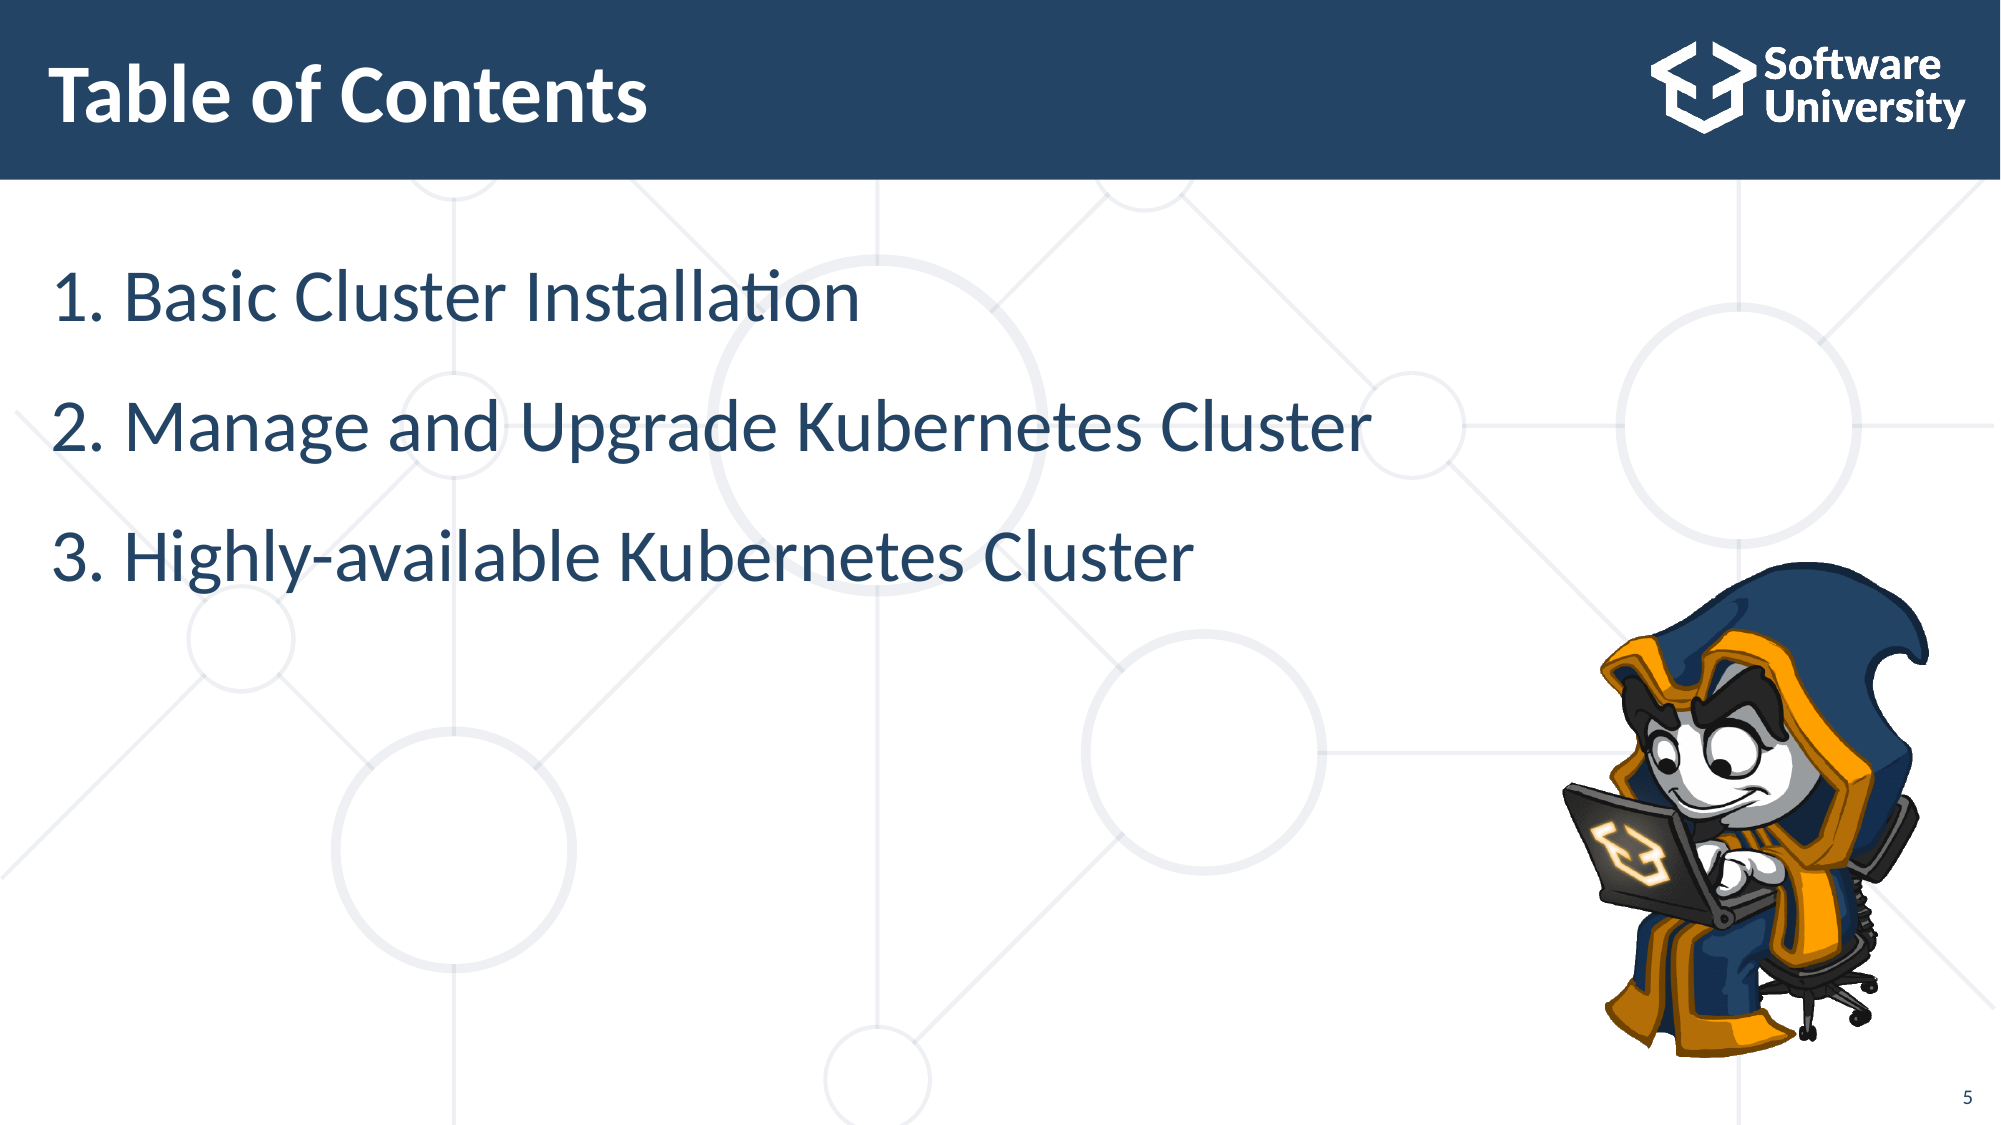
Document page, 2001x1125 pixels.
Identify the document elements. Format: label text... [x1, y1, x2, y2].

picture [1561, 559, 1931, 1059]
list Basic Cluster Installation Manage and Upgrade Kubernetes Cluster Highly-available Kubernetes Cluster [32, 224, 1517, 1080]
text_box 5 [1927, 1067, 1989, 1117]
title Table of Contents [31, 16, 1618, 162]
picture [1651, 41, 1966, 134]
